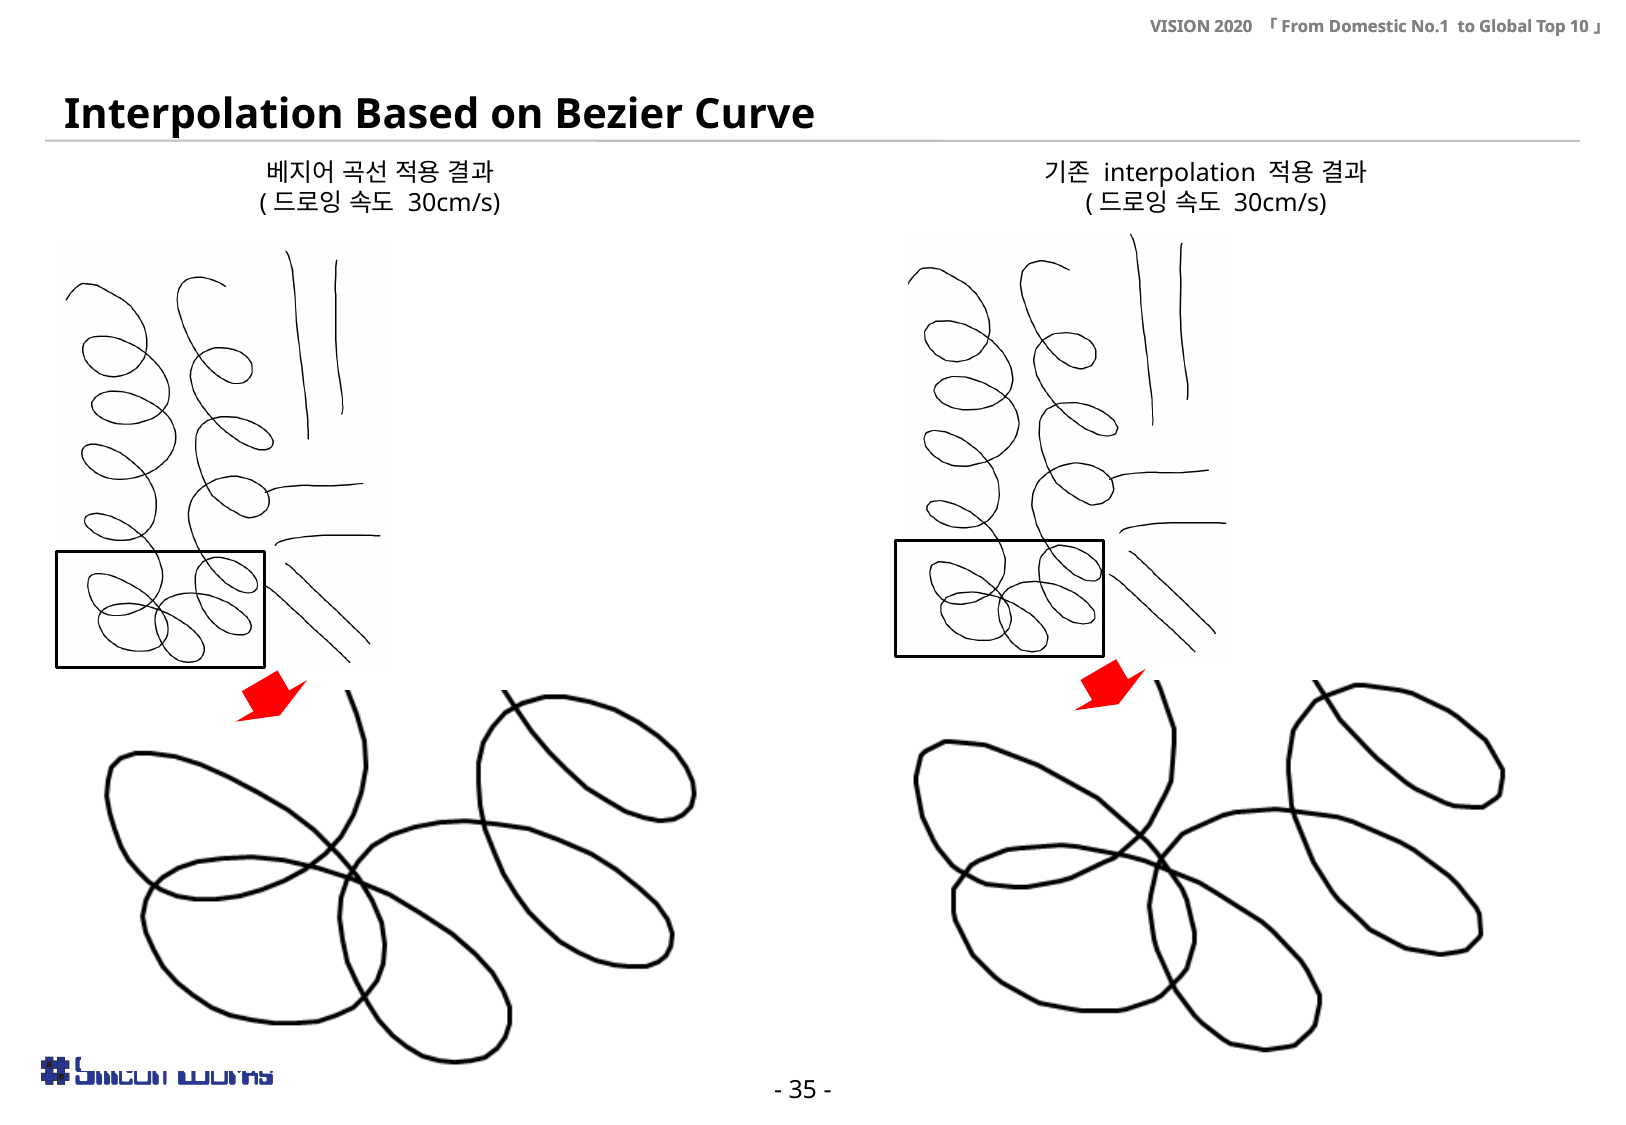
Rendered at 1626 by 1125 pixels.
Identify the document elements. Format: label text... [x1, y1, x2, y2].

picture [902, 680, 1510, 1065]
text_box [893, 538, 897, 658]
picture [32, 690, 704, 1094]
text_box [241, 679, 309, 689]
text_box 베지어 곡선 적용 결과 (드로잉 속도 30cm/s) [57, 148, 703, 224]
text_box [1079, 667, 1148, 678]
text_box Interpolation Based on Bezier Curve [49, 79, 1451, 145]
picture [902, 232, 1232, 661]
text_box 기존 interpolation 적용 결과 (드로잉 속도 30cm/s) [883, 148, 1529, 224]
picture [56, 242, 389, 671]
